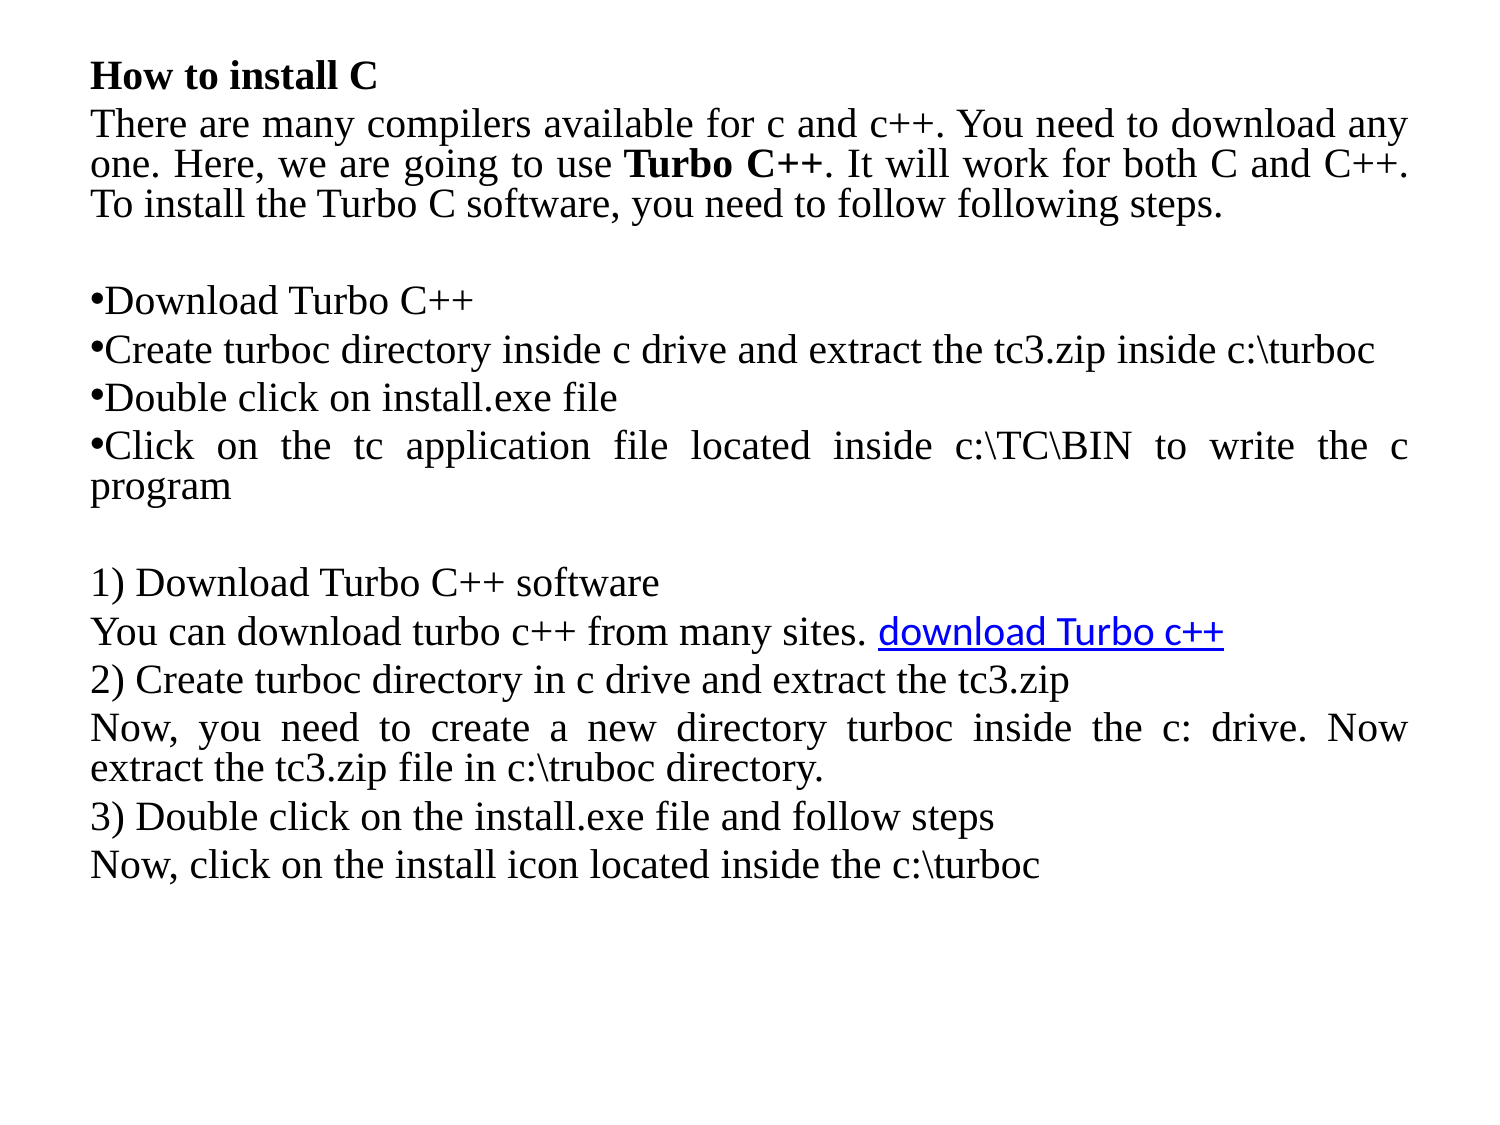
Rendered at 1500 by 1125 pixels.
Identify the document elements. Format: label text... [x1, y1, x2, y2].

list How to install C There are many compilers available for c and c++. You need to download any one. Here, we are going to use Turbo C++. It will work for both C and C++. To install the Turbo C software, you need to follow following steps. Download Turbo C++ Create turboc directory inside c drive and extract the tc3.zip inside c:\turboc Double click on install.exe file Click on the tc application file located inside c:\TC\BIN to write the c program 1) Download Turbo C++ software You can download turbo c++ from many sites. download Turbo c++ 2) Create turboc directory in c drive and extract the tc3.zip Now, you need to create a new directory turboc inside the c: drive. Now extract the tc3.zip file in c:\truboc directory. 3) Double click on the install.exe file and follow steps Now, click on the install icon located inside the c:\turboc [75, 50, 1425, 1088]
